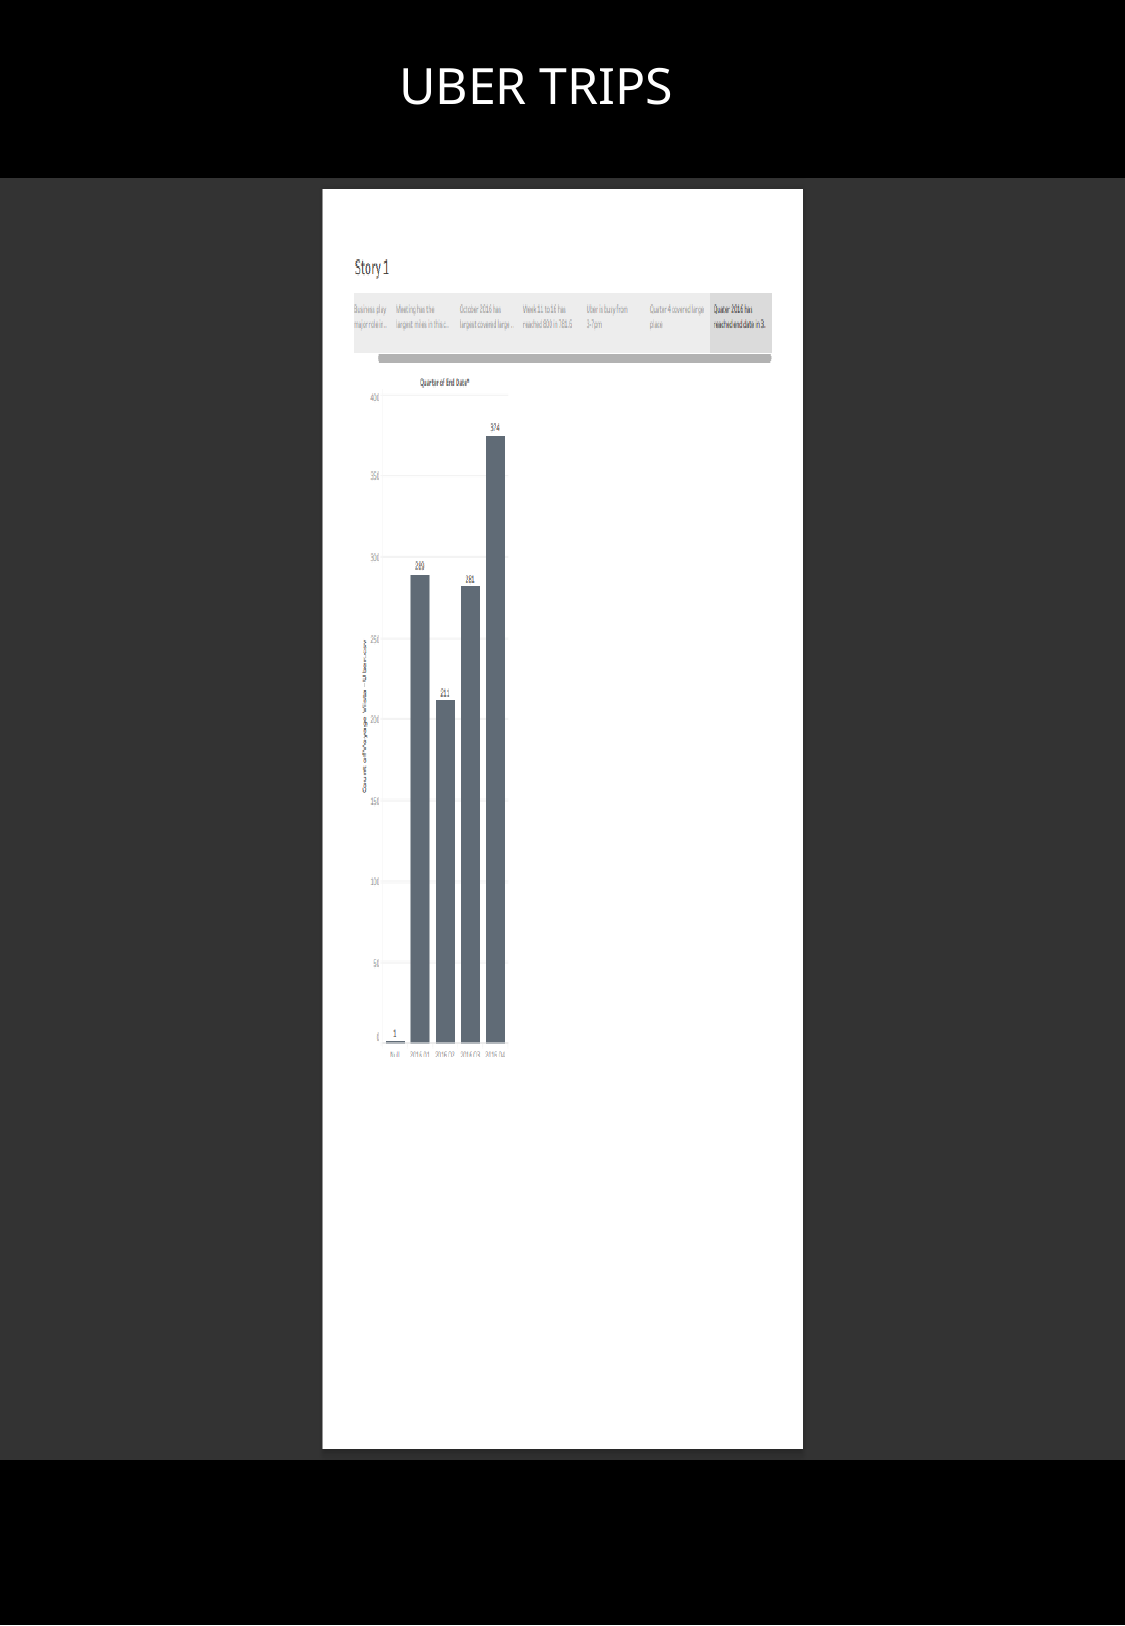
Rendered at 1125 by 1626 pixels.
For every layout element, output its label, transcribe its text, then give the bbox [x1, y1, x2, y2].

text_box UBER TRIPS [384, 46, 910, 122]
picture [0, 178, 1125, 1460]
